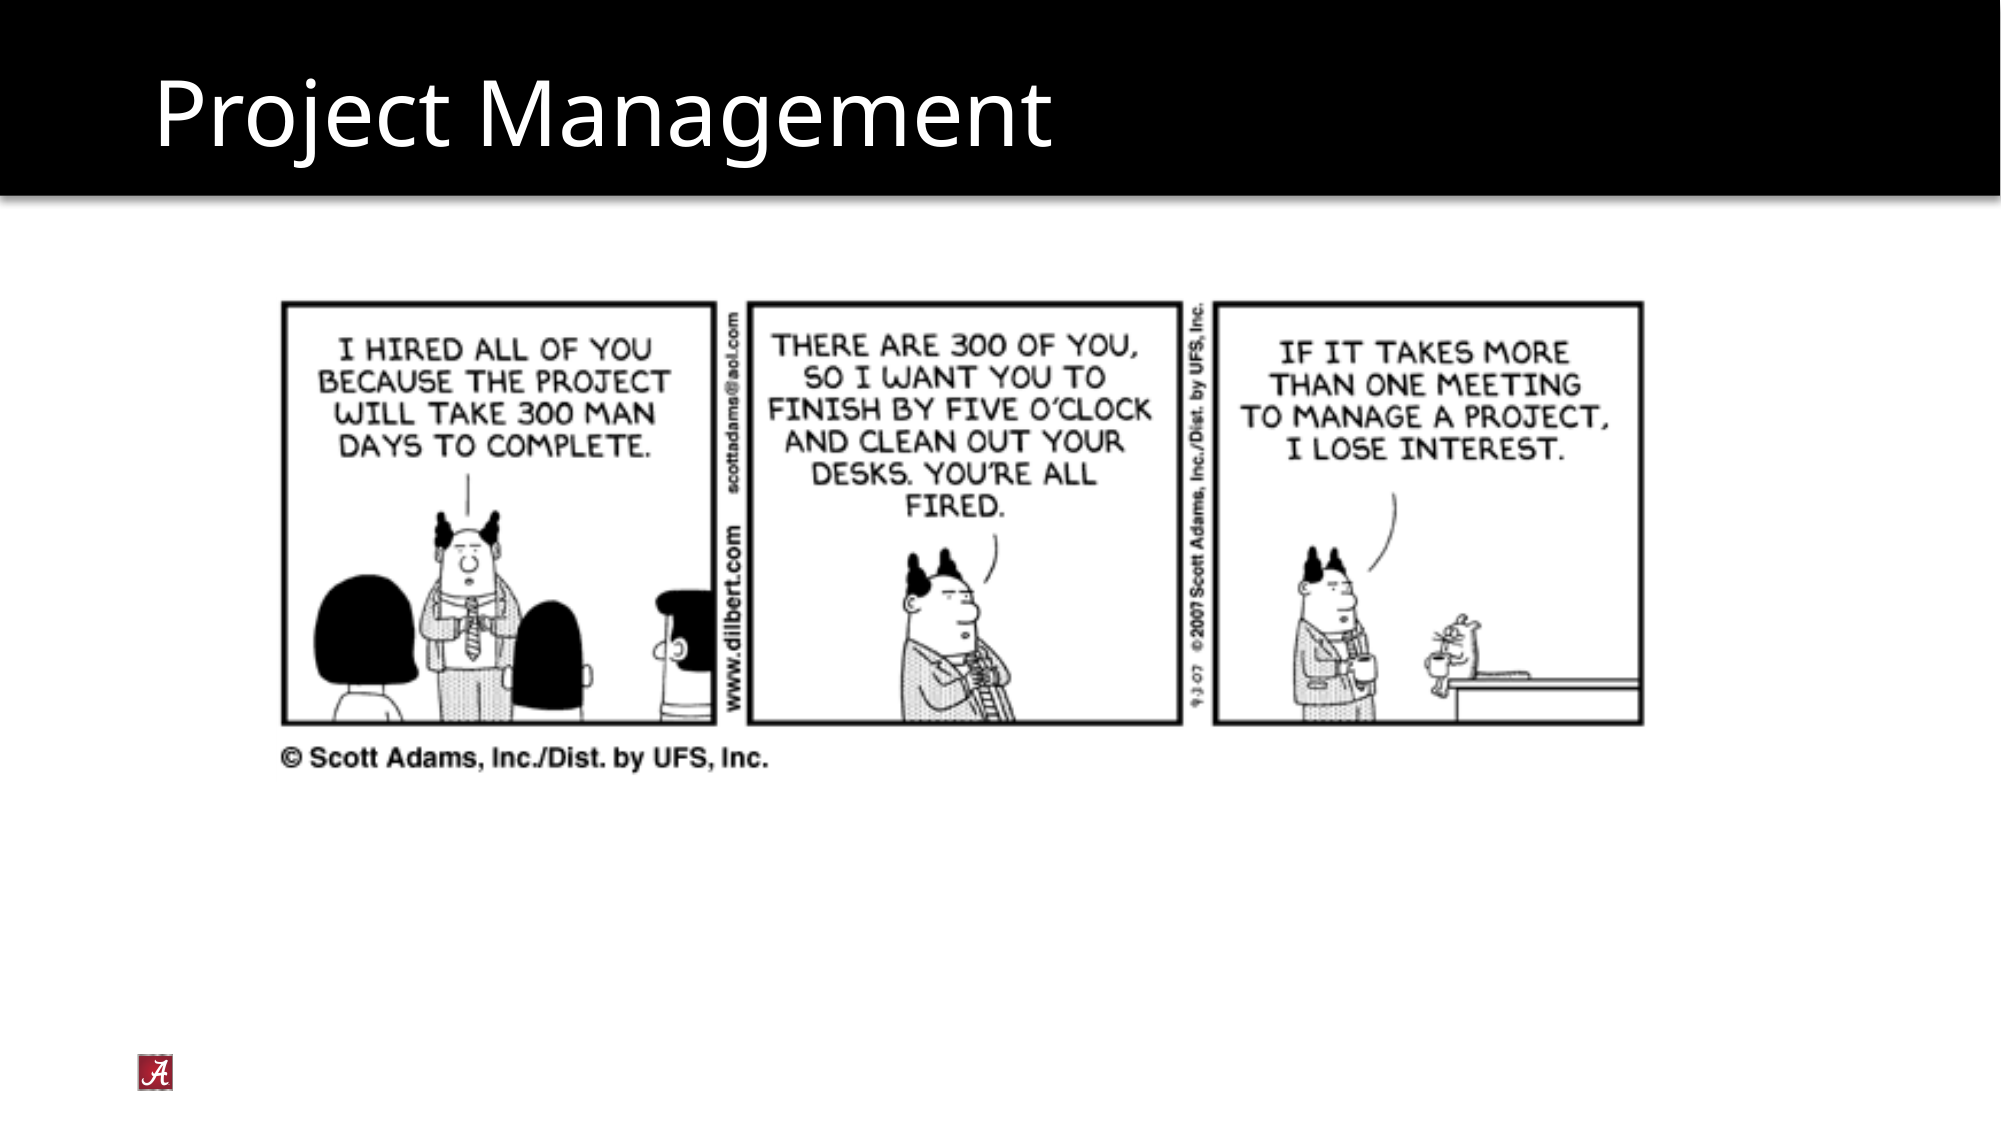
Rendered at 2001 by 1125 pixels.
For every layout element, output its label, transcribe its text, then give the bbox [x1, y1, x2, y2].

title Project Management [137, 59, 1863, 196]
picture [274, 297, 1652, 782]
